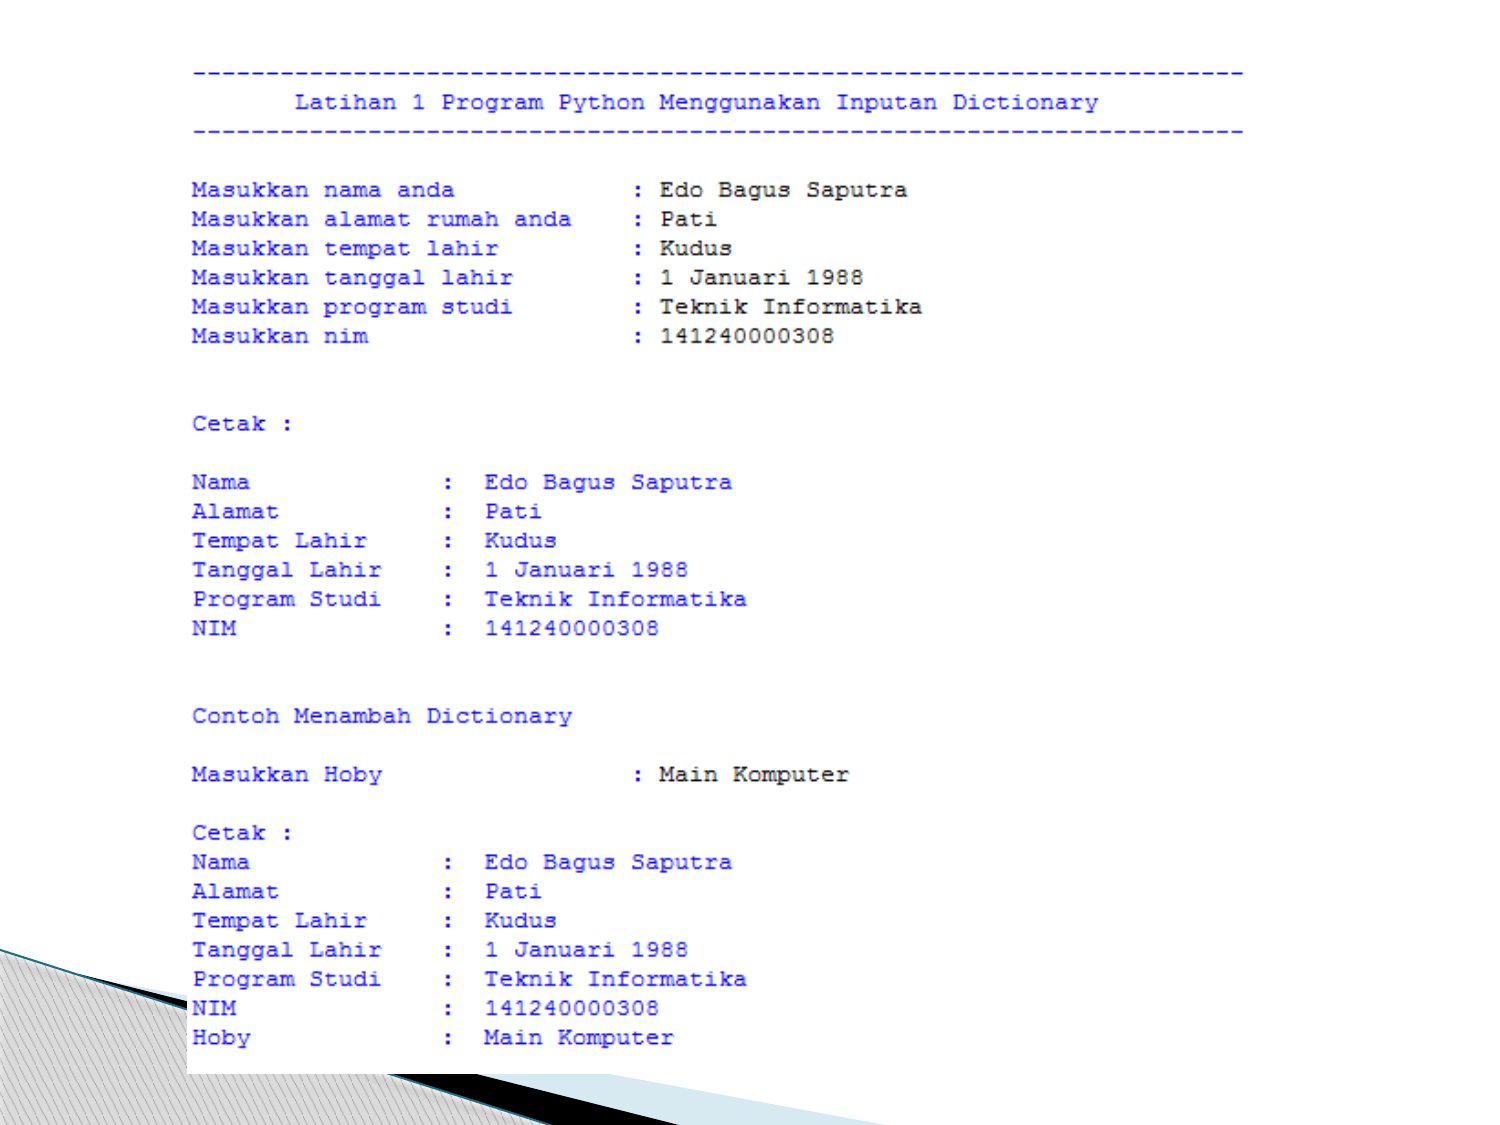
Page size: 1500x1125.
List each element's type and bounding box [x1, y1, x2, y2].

picture [187, 62, 1263, 1074]
